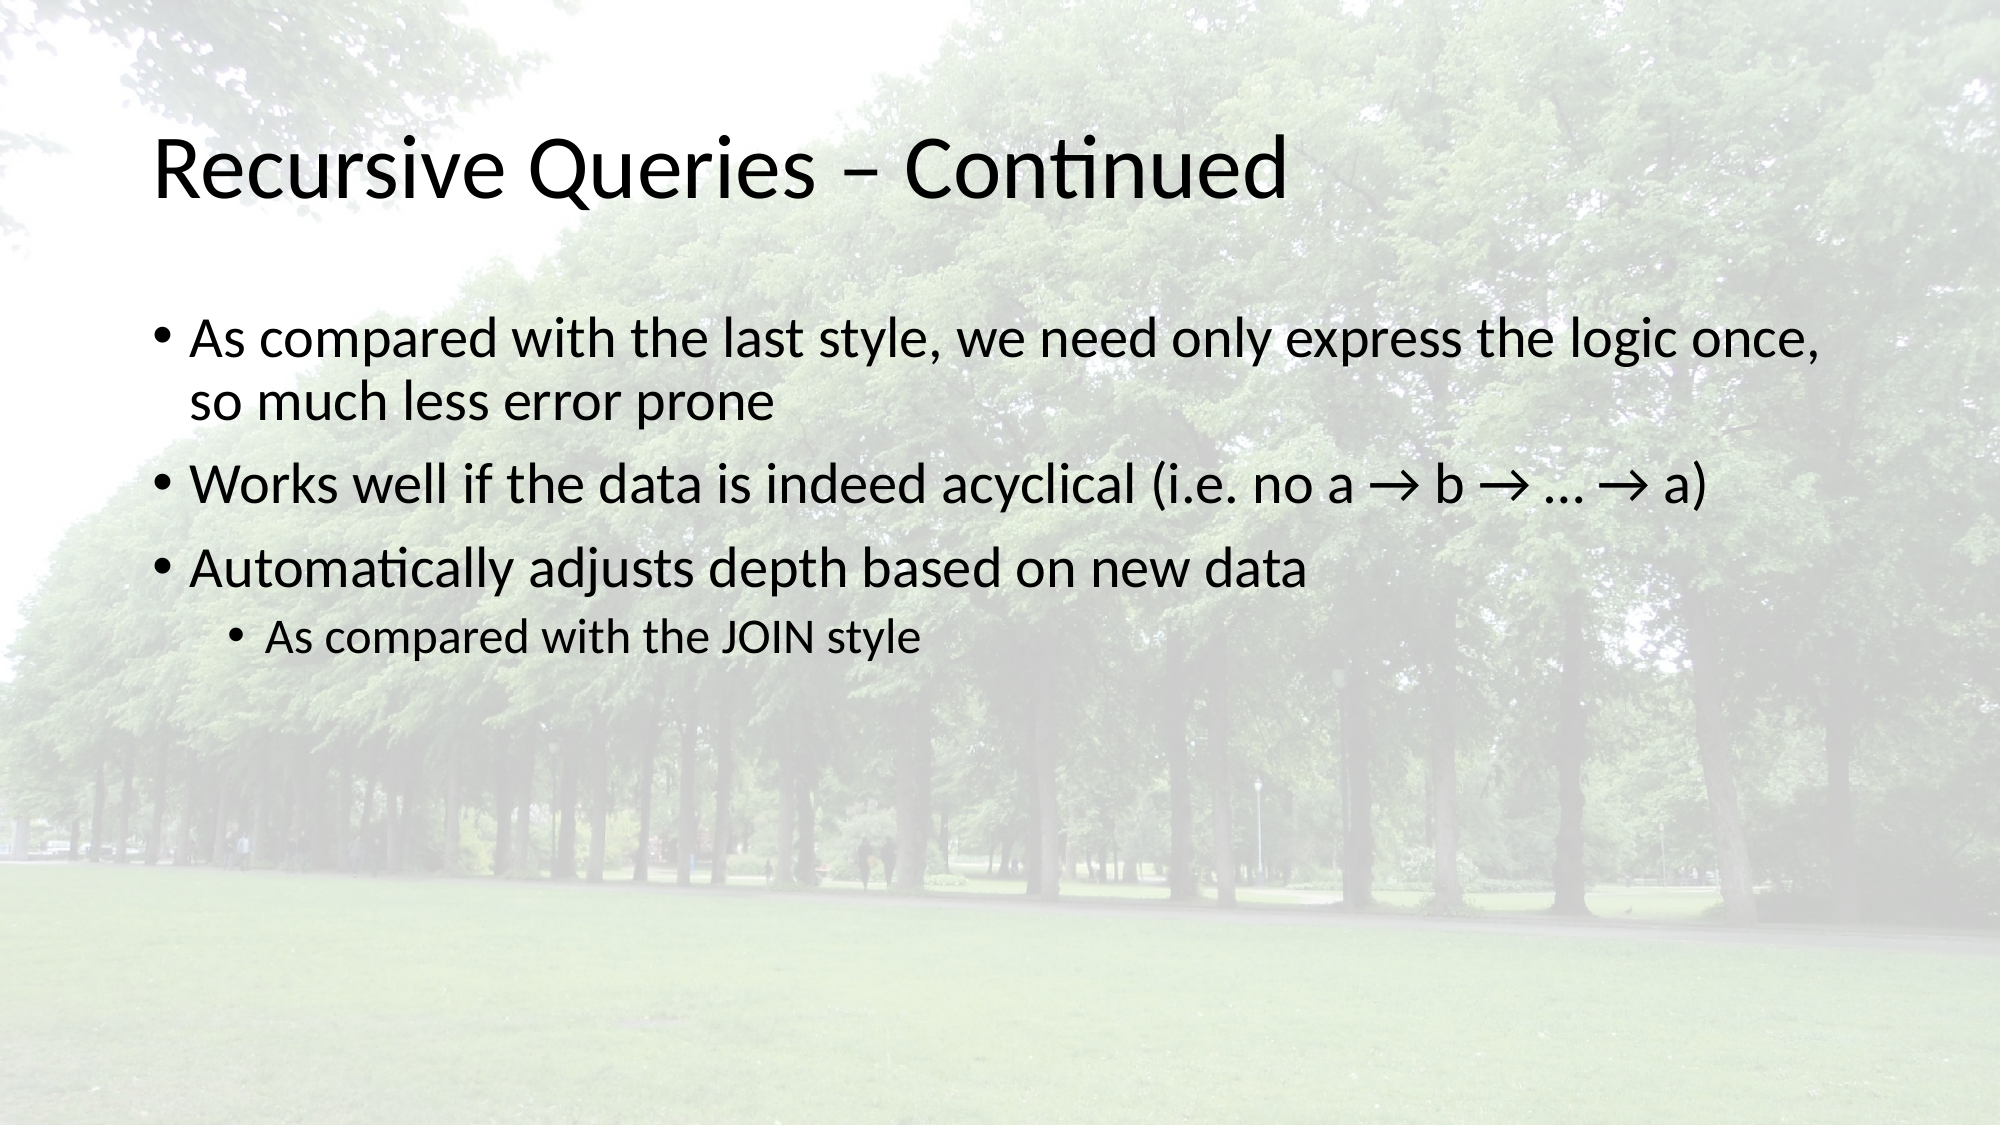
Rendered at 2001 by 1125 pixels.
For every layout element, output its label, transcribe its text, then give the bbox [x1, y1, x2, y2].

list As compared with the last style, we need only express the logic once, so much less error prone Works well if the data is indeed acyclical (i.e. no a → b → … → a) Automatically adjusts depth based on new data As compared with the JOIN style [137, 299, 1863, 1014]
title Recursive Queries – Continued [137, 59, 1863, 278]
